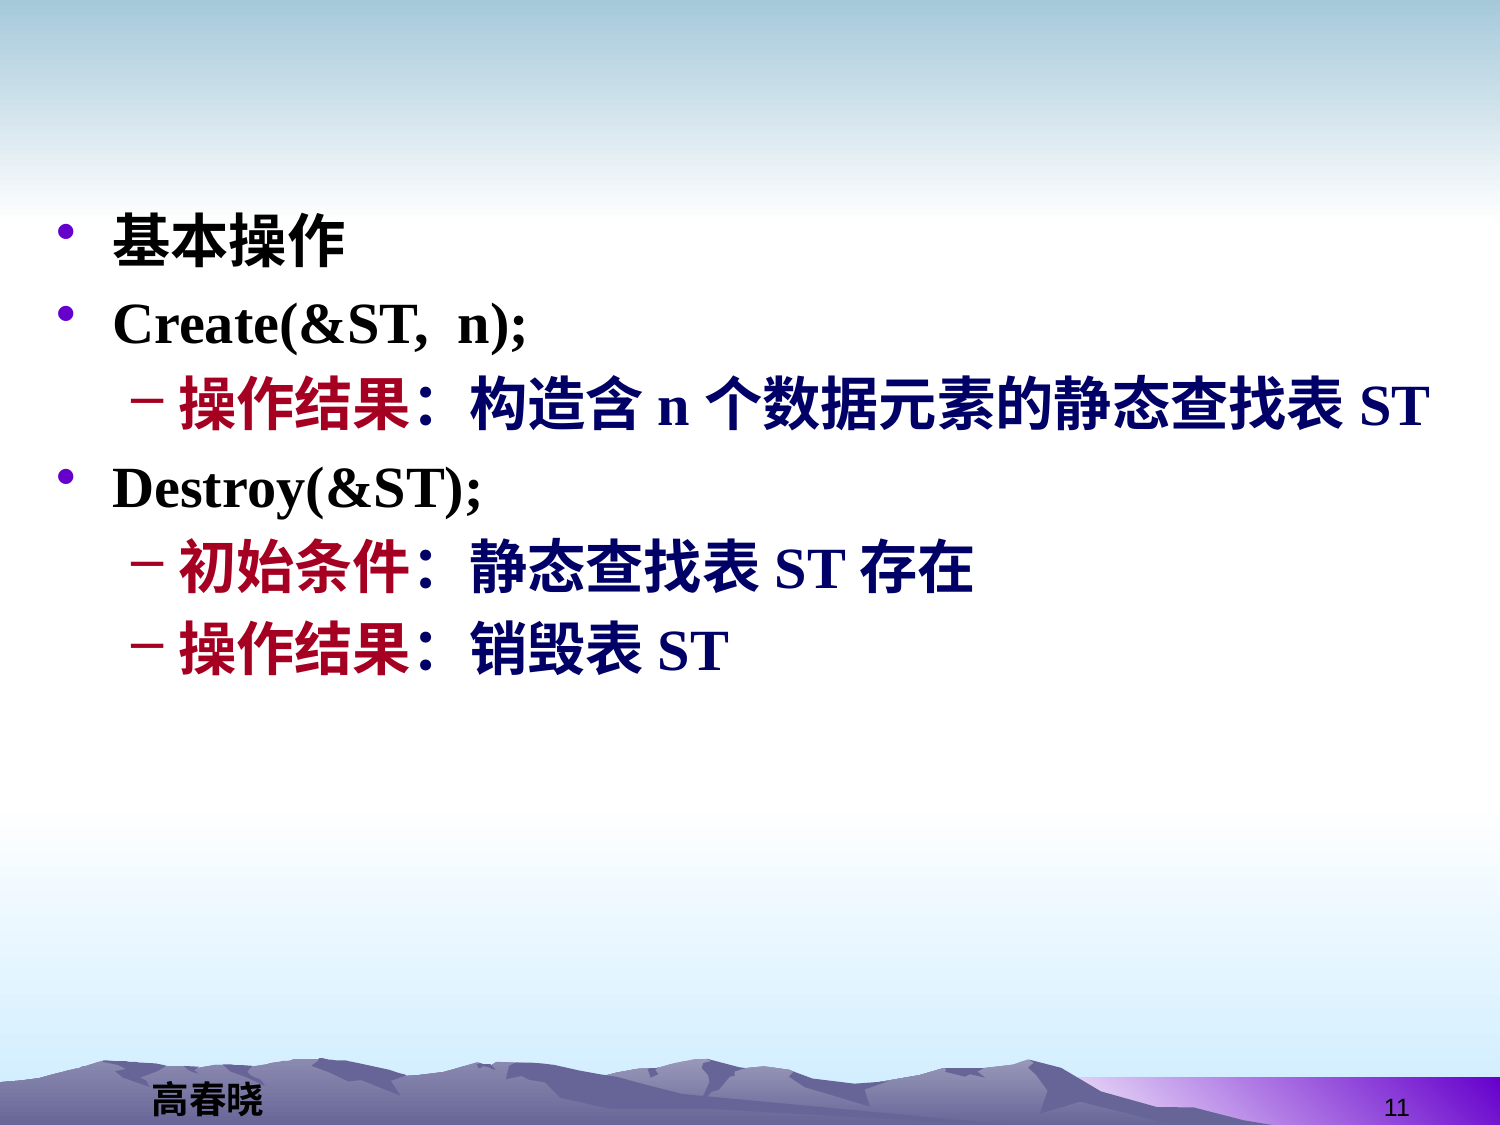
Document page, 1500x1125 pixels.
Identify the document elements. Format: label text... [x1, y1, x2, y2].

list 基本操作 Create(&ST, n); 操作结果：构造含n个数据元素的静态查找表ST Destroy(&ST); 初始条件：静态查找表ST存在 操作结果：销毁表ST [41, 196, 1459, 1047]
slide_number 11 [1074, 1054, 1426, 1125]
